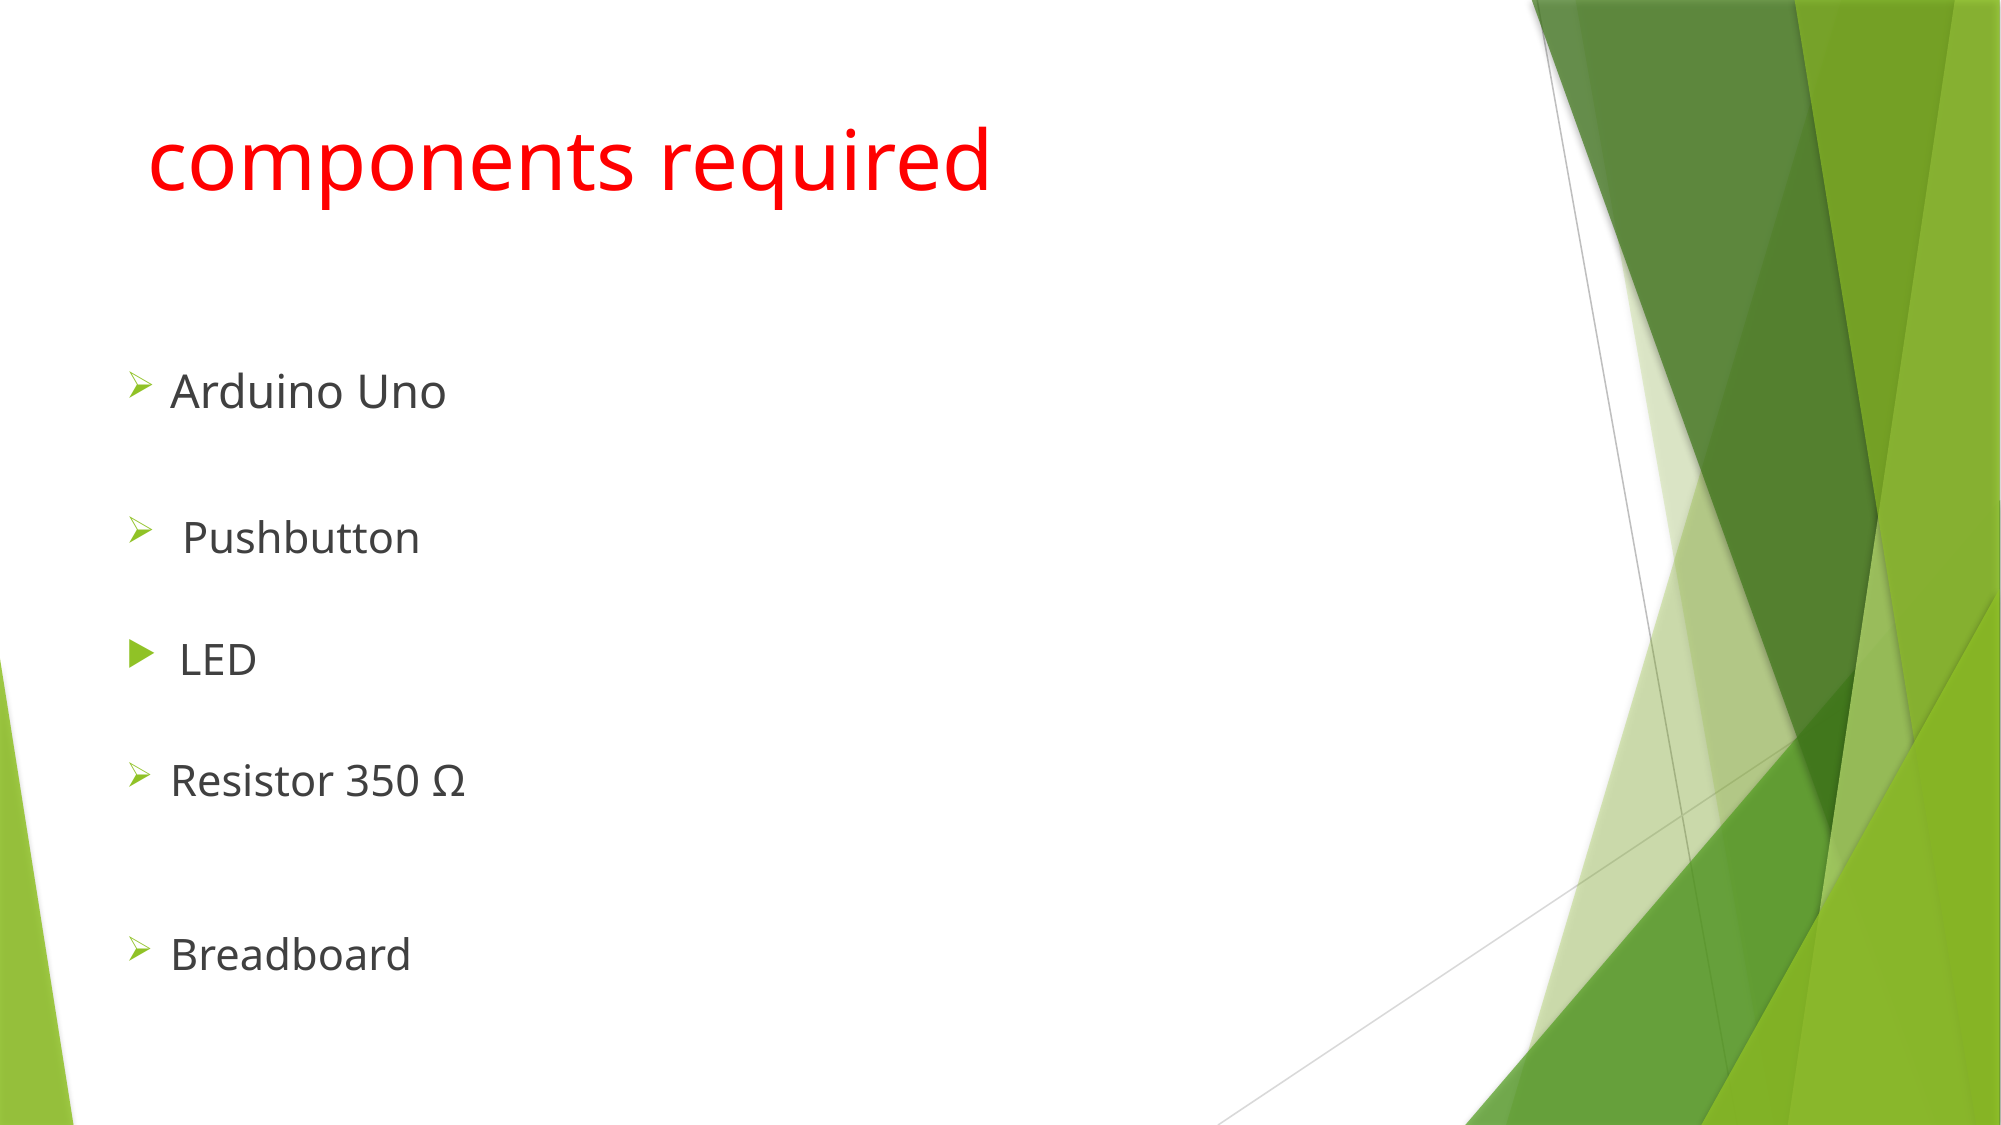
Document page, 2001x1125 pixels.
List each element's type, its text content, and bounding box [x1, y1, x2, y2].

list Arduino Uno Pushbutton LED Resistor 350 Ω Breadboard [111, 354, 1522, 992]
title components required [111, 99, 1522, 317]
